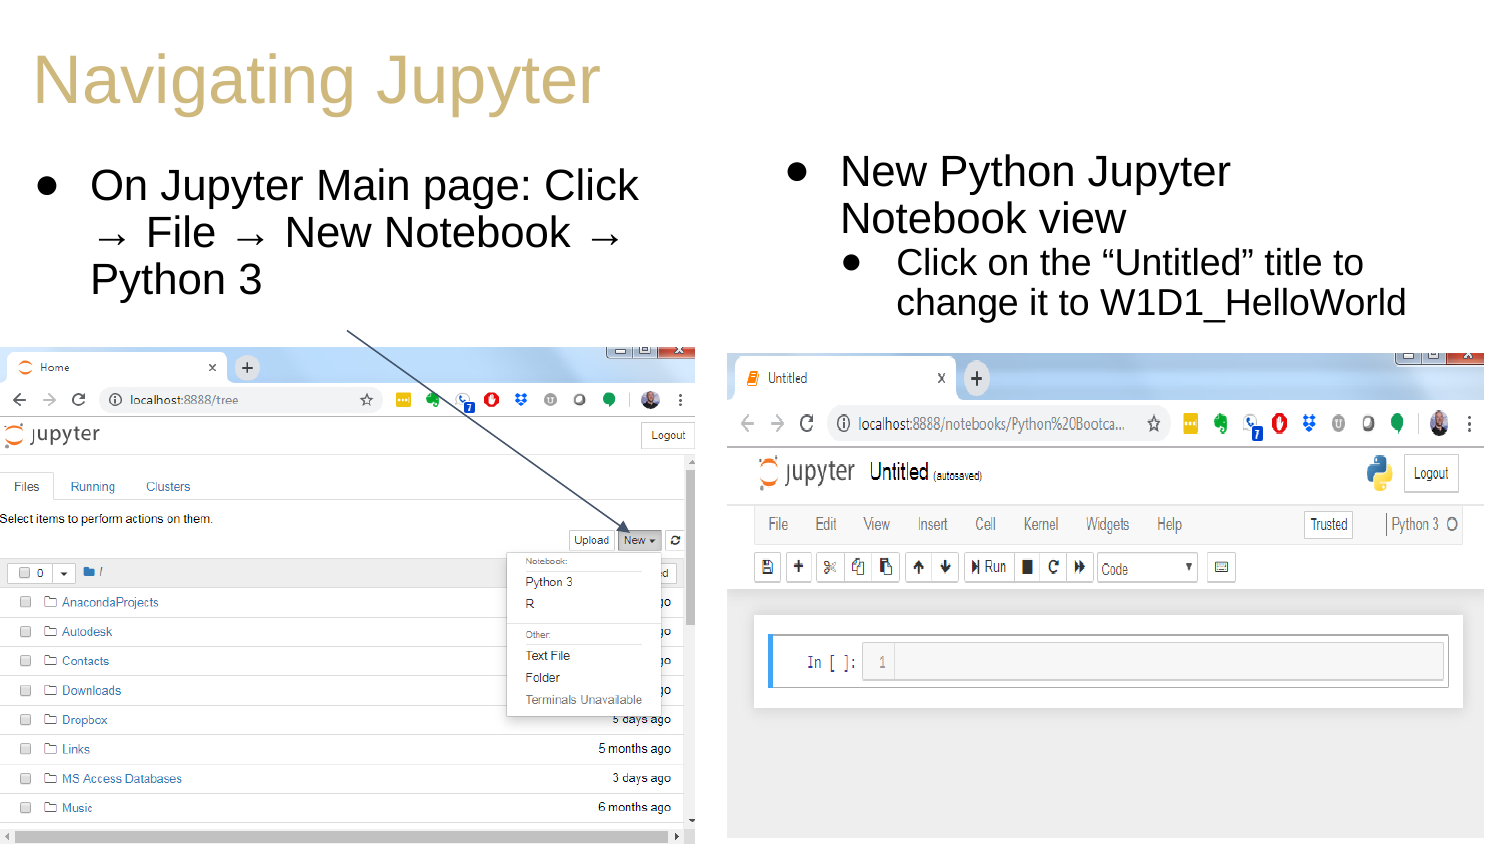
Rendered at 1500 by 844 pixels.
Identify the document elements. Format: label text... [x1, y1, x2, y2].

picture [727, 353, 1484, 839]
picture [0, 347, 695, 844]
list New Python Jupyter Notebook view Click on the “Untitled” title to change it to W1D1_HelloWorld [750, 133, 1444, 266]
title Navigating Jupyter [17, 20, 1391, 134]
list On Jupyter Main page: Click → File → New Notebook → Python 3 [0, 147, 695, 331]
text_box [346, 330, 630, 533]
